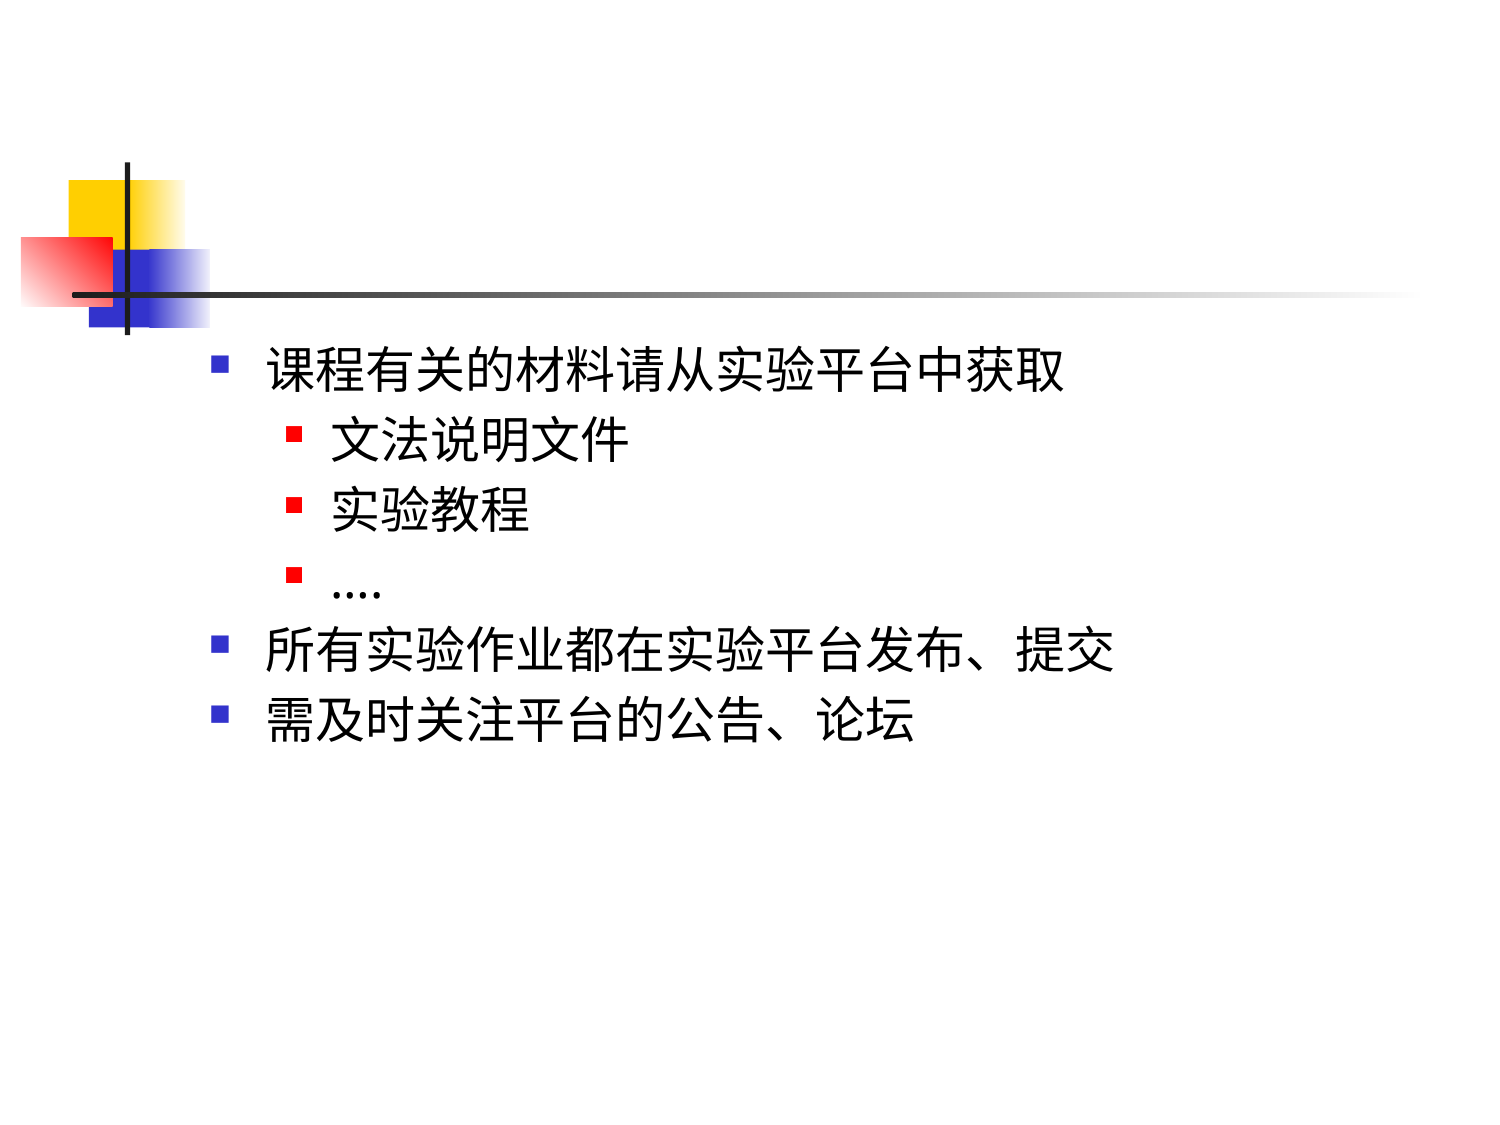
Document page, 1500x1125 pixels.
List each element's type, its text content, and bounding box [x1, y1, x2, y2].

list 课程有关的材料请从实验平台中获取 文法说明文件 实验教程 …. 所有实验作业都在实验平台发布、提交 需及时关注平台的公告、论坛 [193, 330, 1483, 1007]
